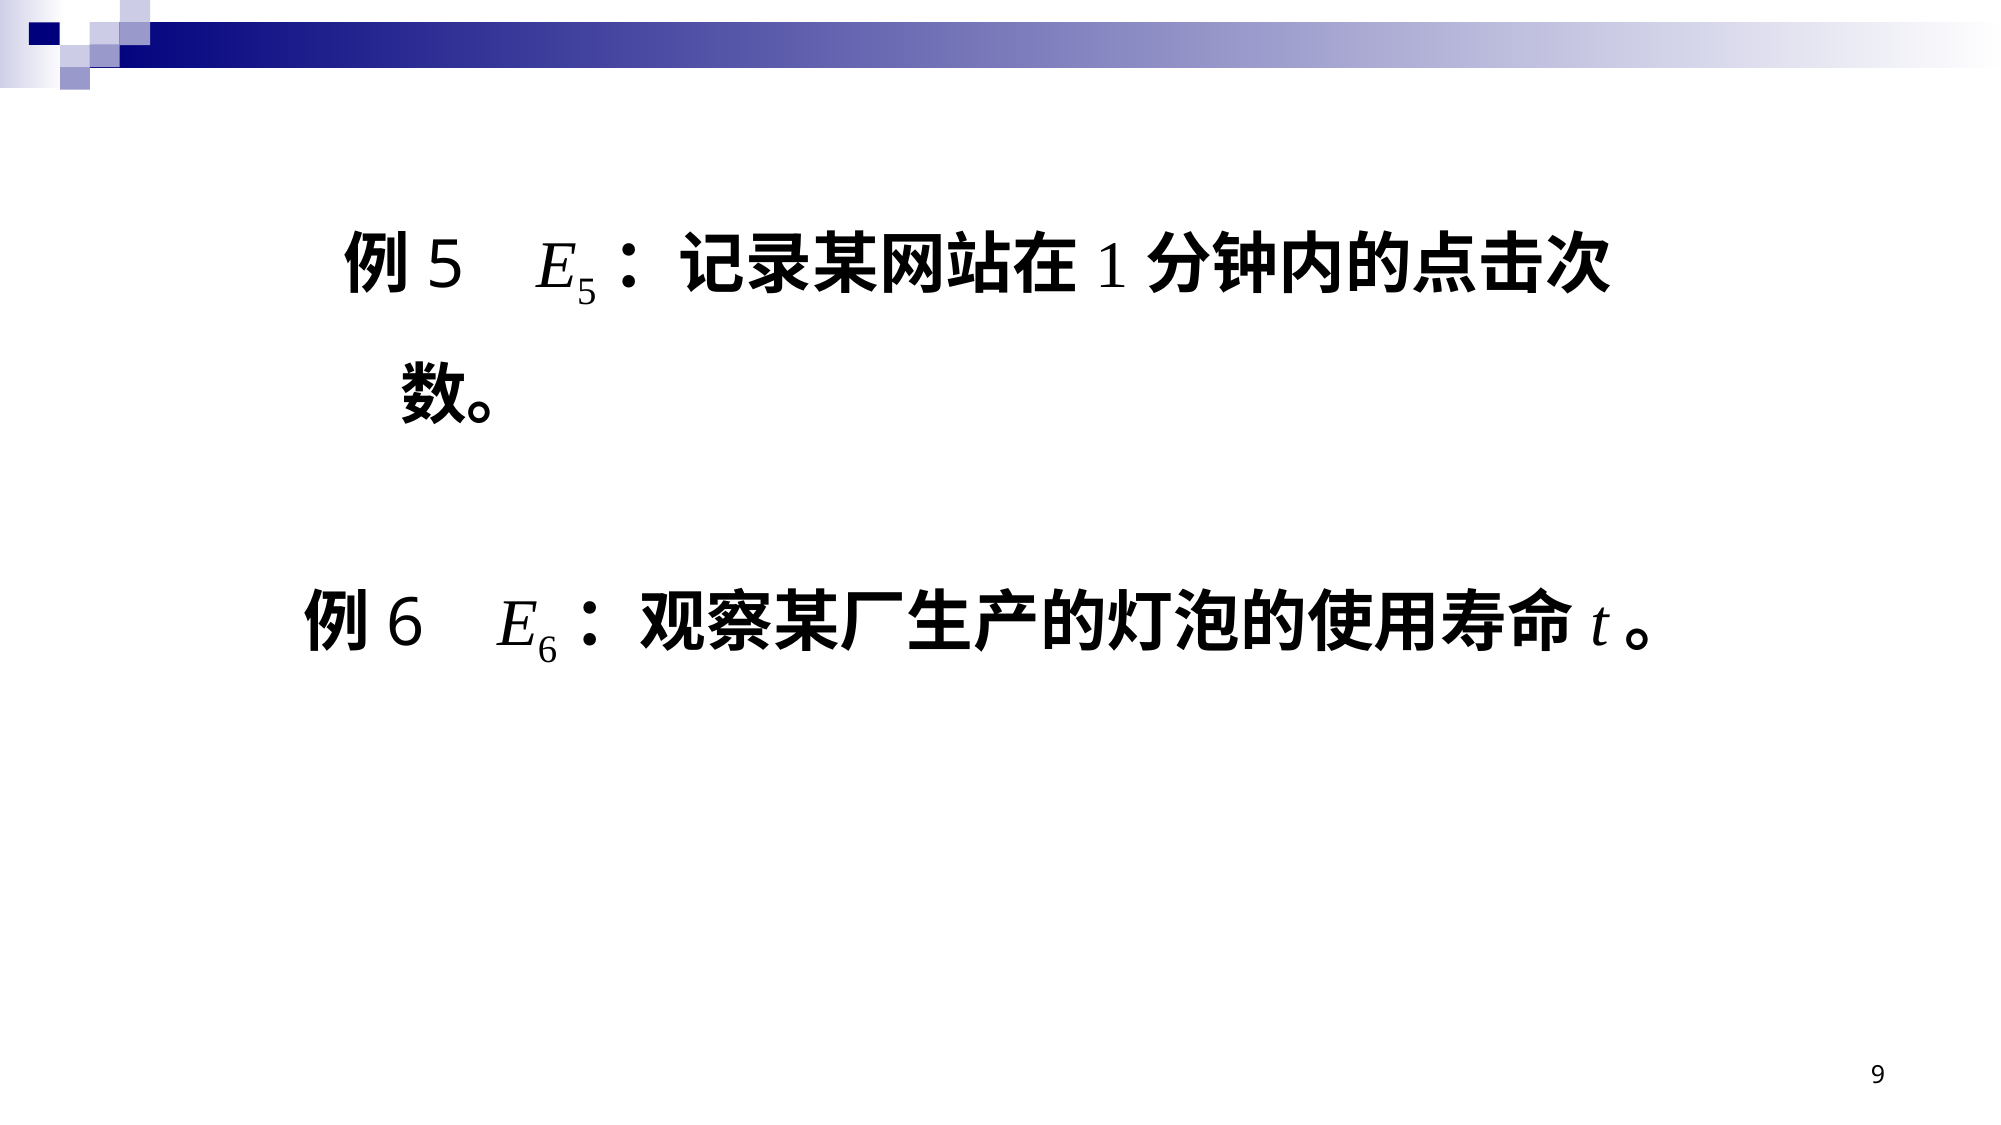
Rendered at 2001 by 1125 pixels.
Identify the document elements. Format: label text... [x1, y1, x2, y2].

text_box 例6 E6：观察某厂生产的灯泡的使用寿命t。 [289, 572, 1706, 677]
list 例5 E5：记录某网站在1分钟内的点击次数。 [328, 168, 1679, 485]
slide_number 9 [1433, 1025, 1900, 1100]
